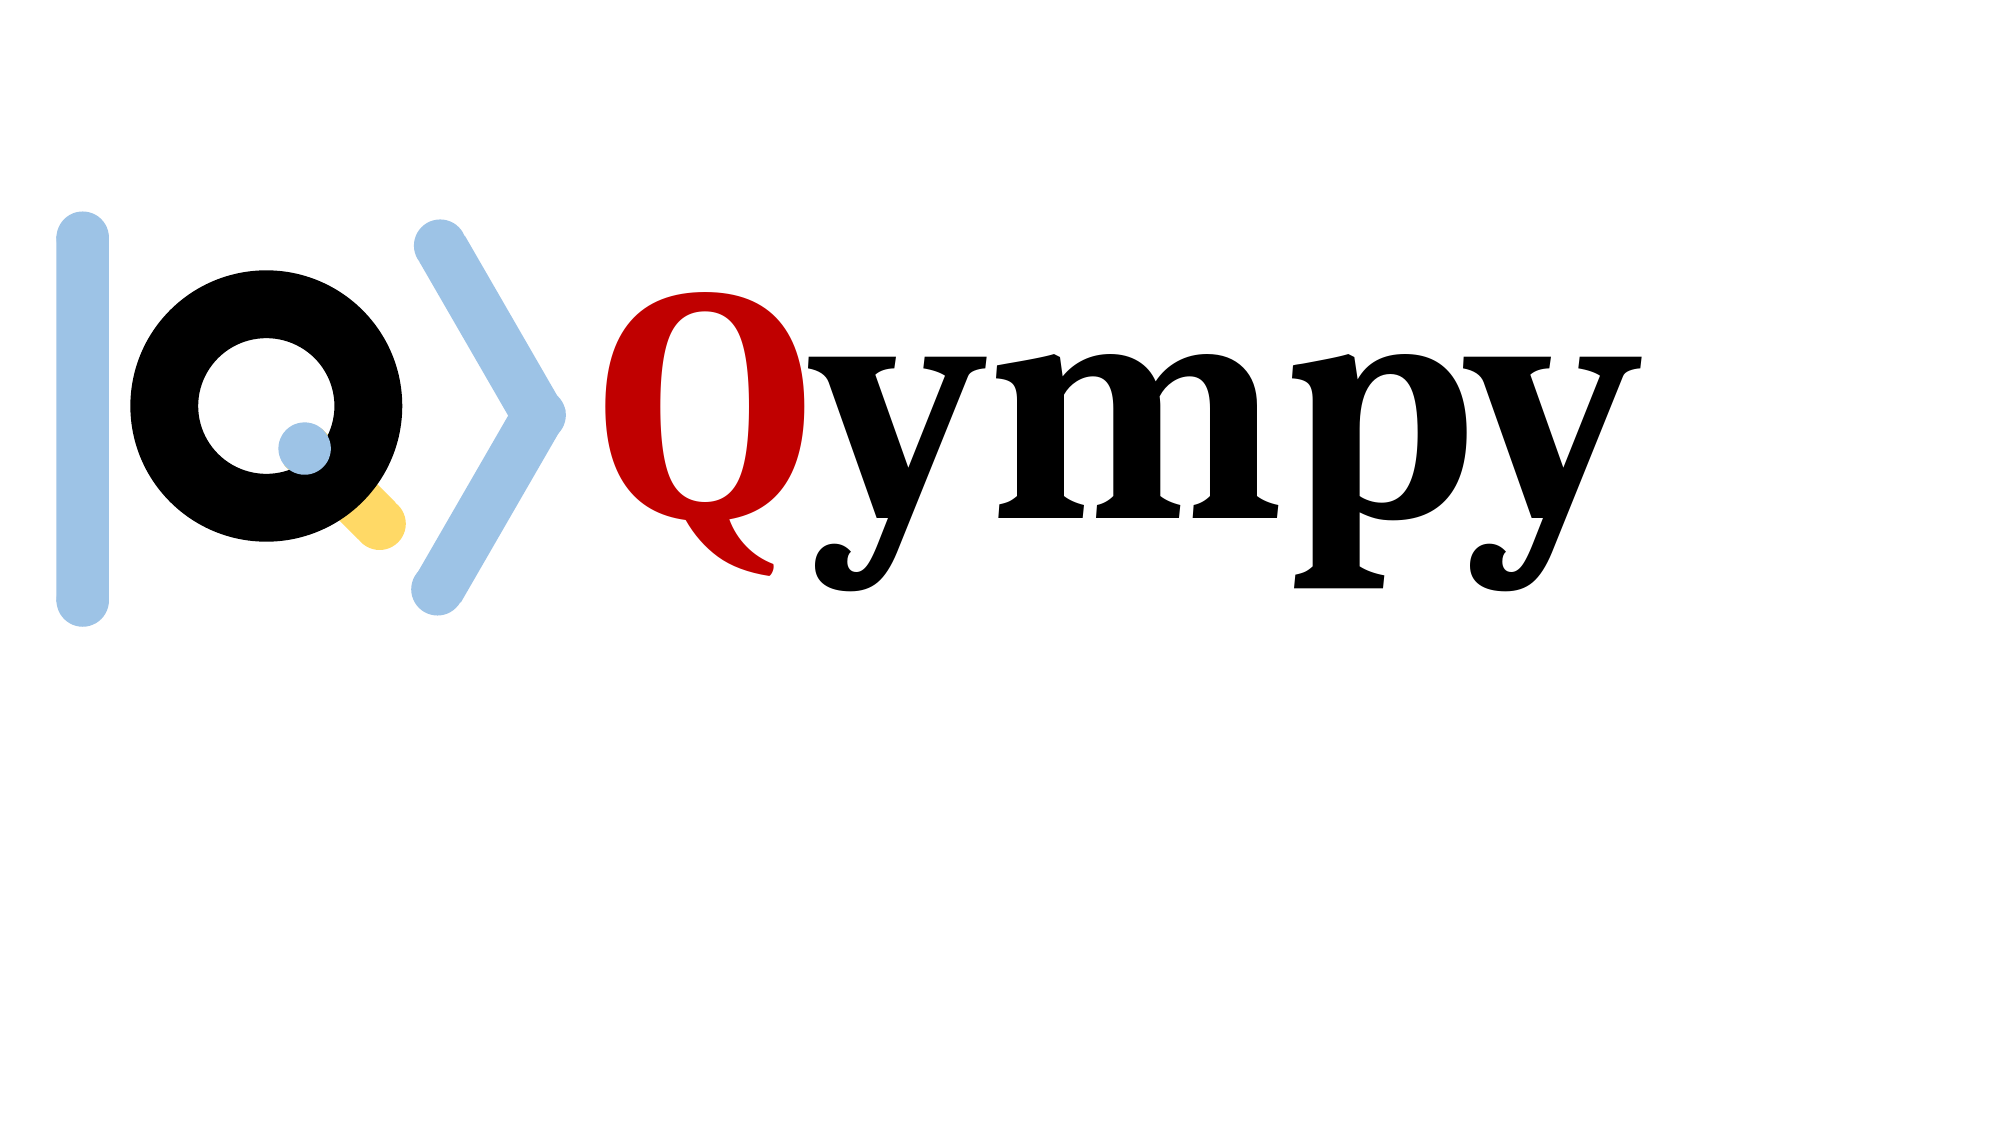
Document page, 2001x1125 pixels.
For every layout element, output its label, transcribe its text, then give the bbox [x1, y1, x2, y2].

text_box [56, 211, 566, 627]
title Qympy [582, 196, 1744, 625]
